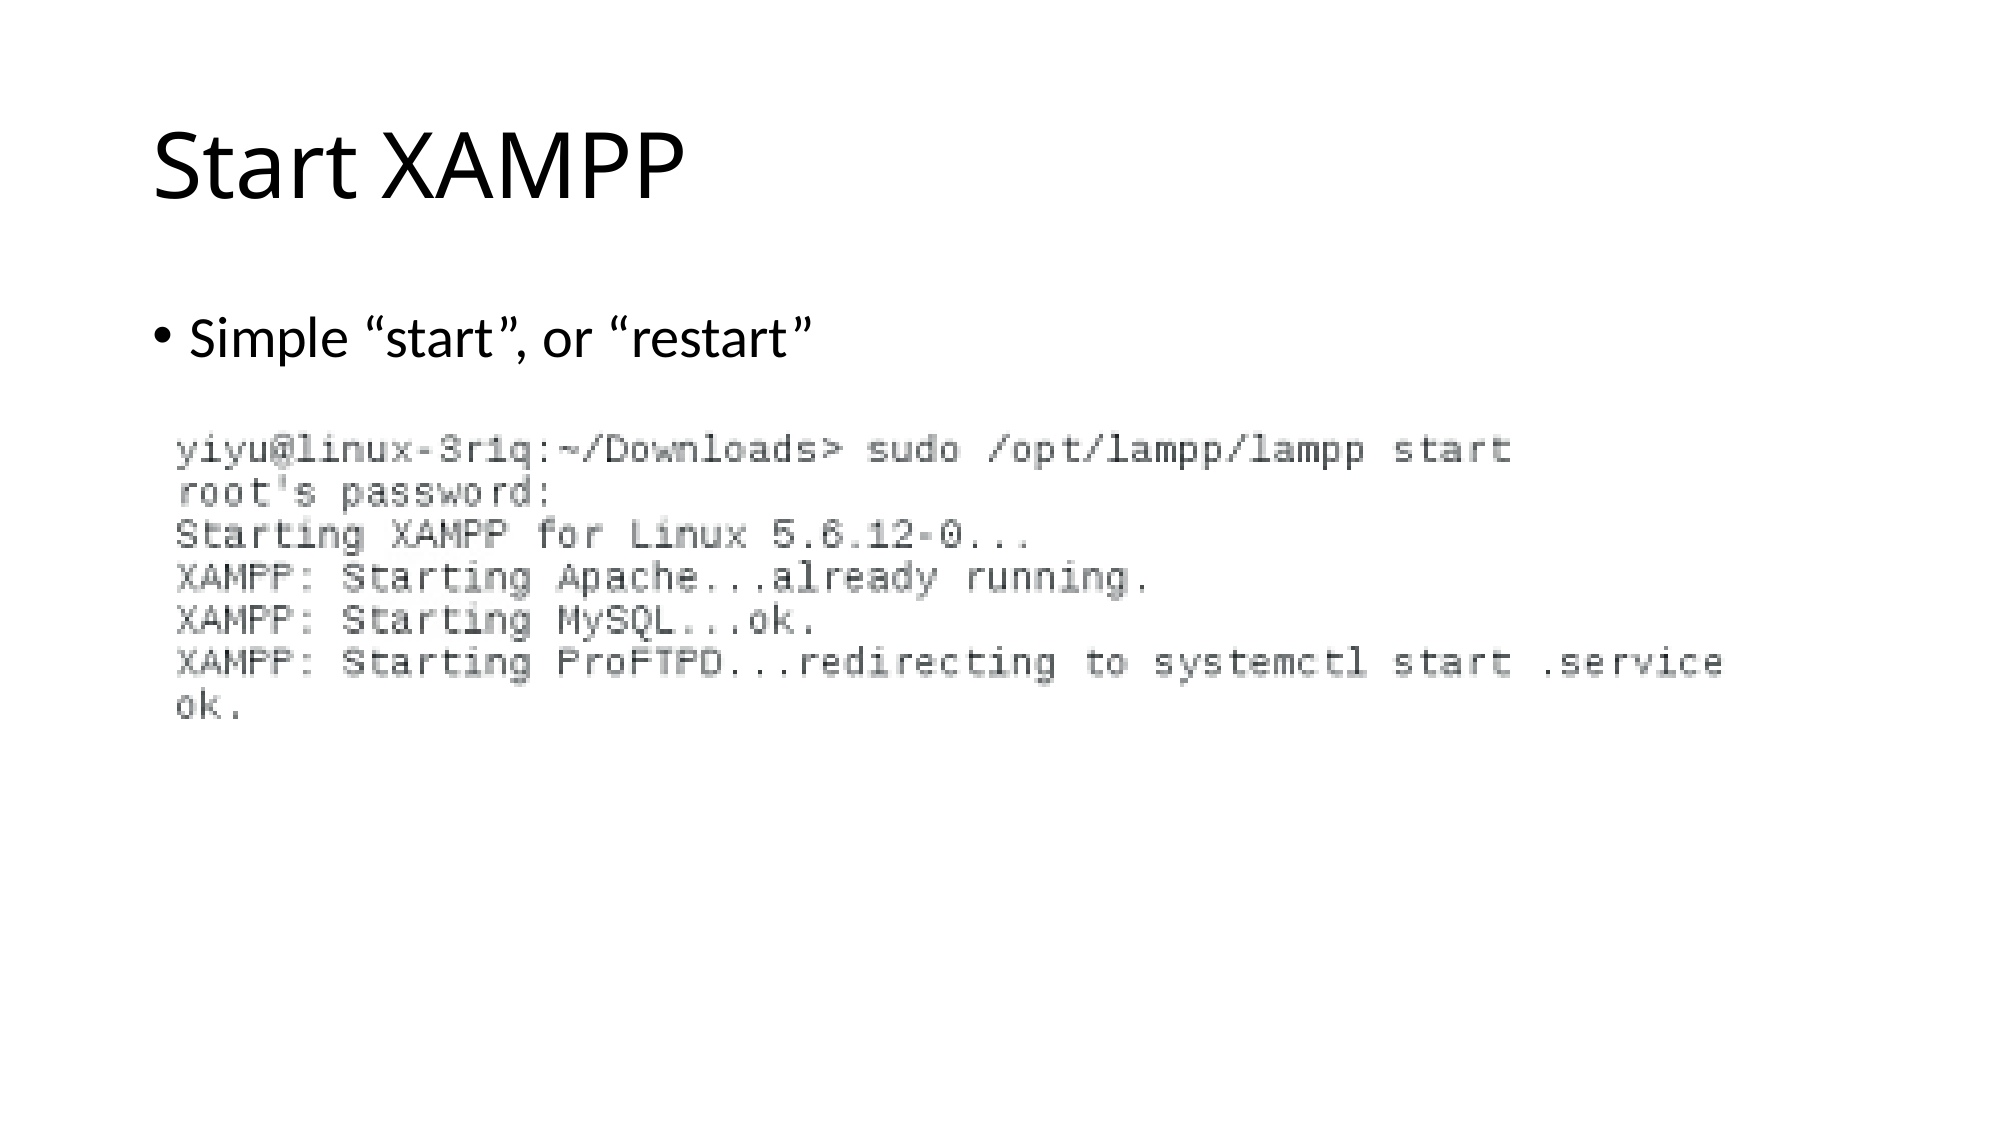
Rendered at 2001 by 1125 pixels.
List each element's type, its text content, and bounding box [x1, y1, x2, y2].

picture [172, 430, 1827, 732]
list Simple “start”, or “restart” [137, 299, 1863, 1014]
title Start XAMPP [137, 59, 1863, 278]
